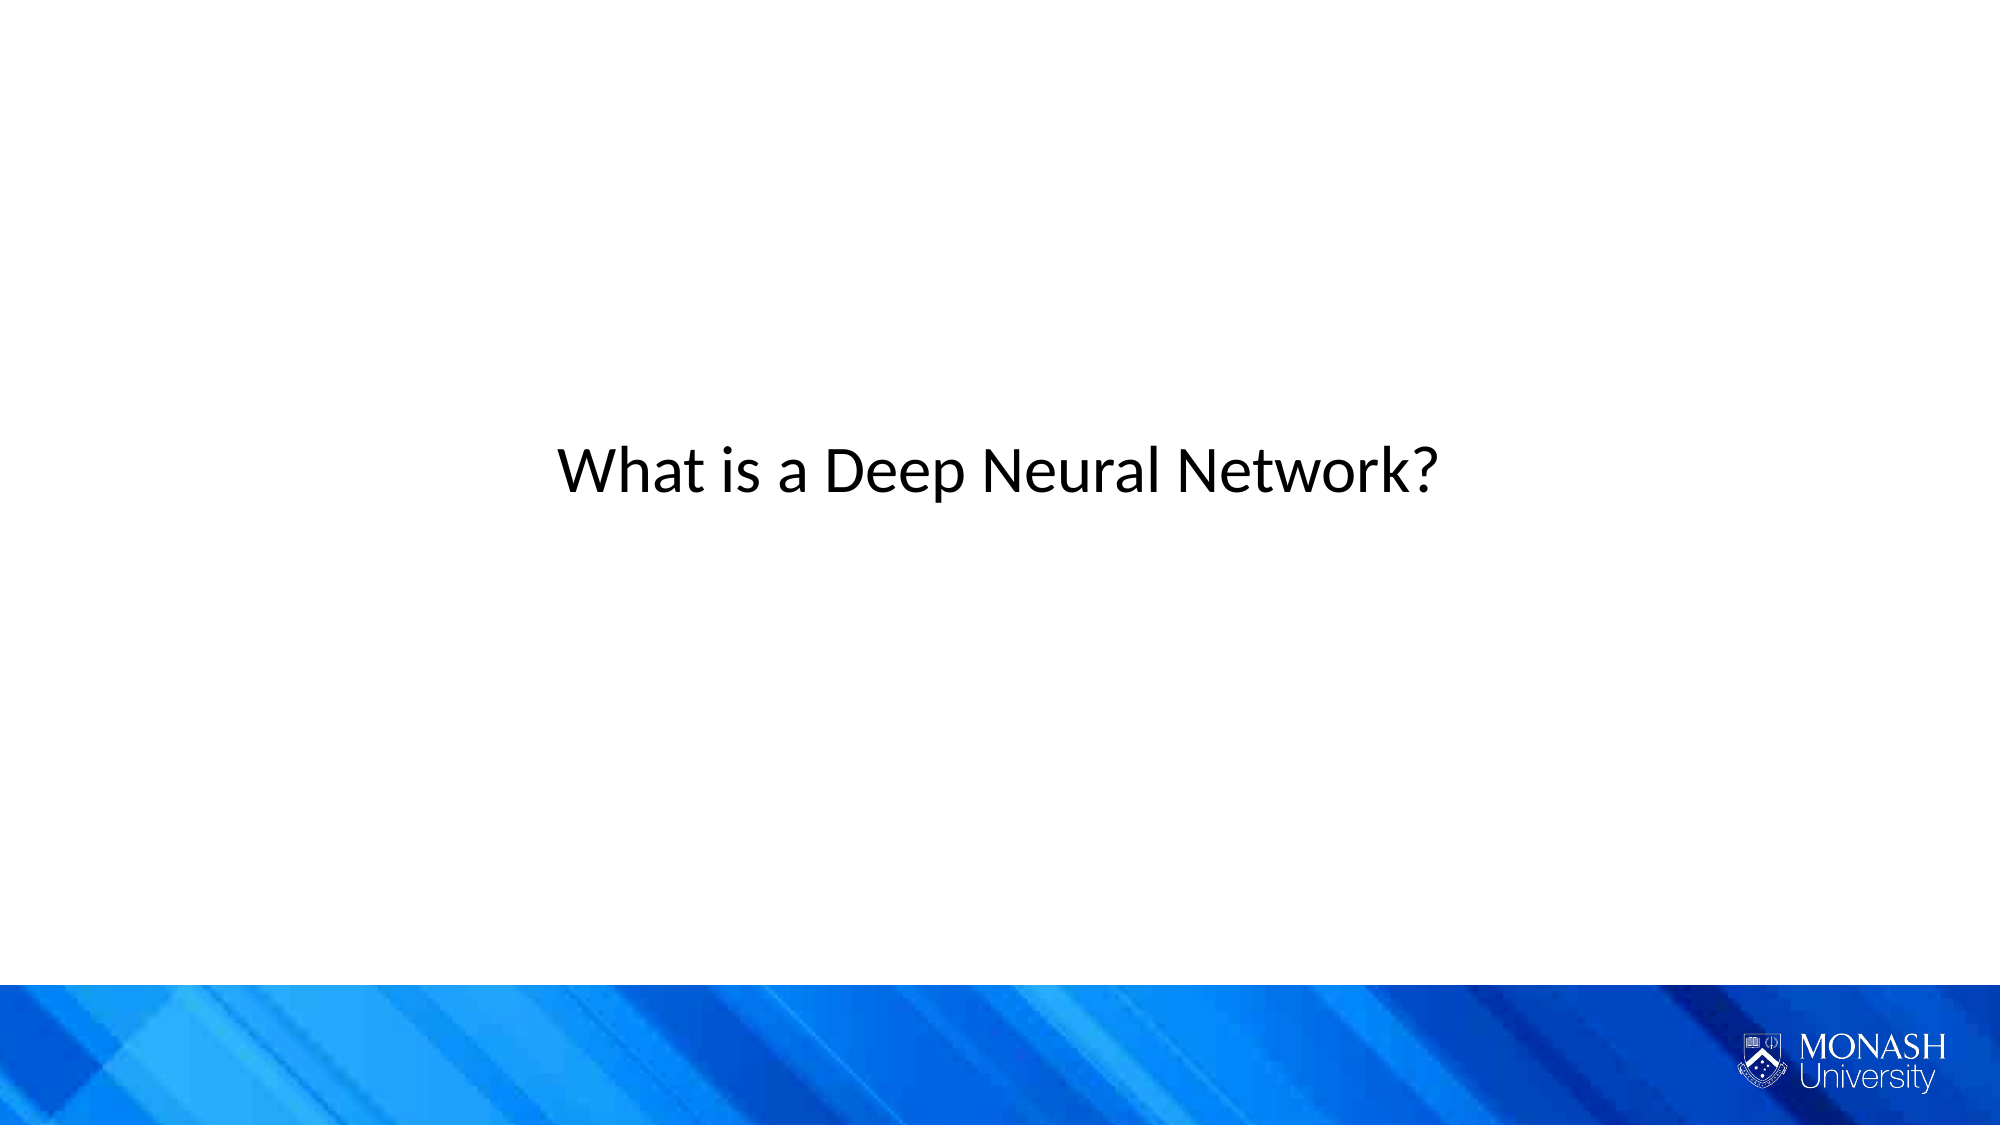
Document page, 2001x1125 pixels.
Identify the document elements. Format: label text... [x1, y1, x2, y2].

text_box What is a Deep Neural Network? [542, 418, 1458, 514]
picture [0, 985, 2000, 1125]
